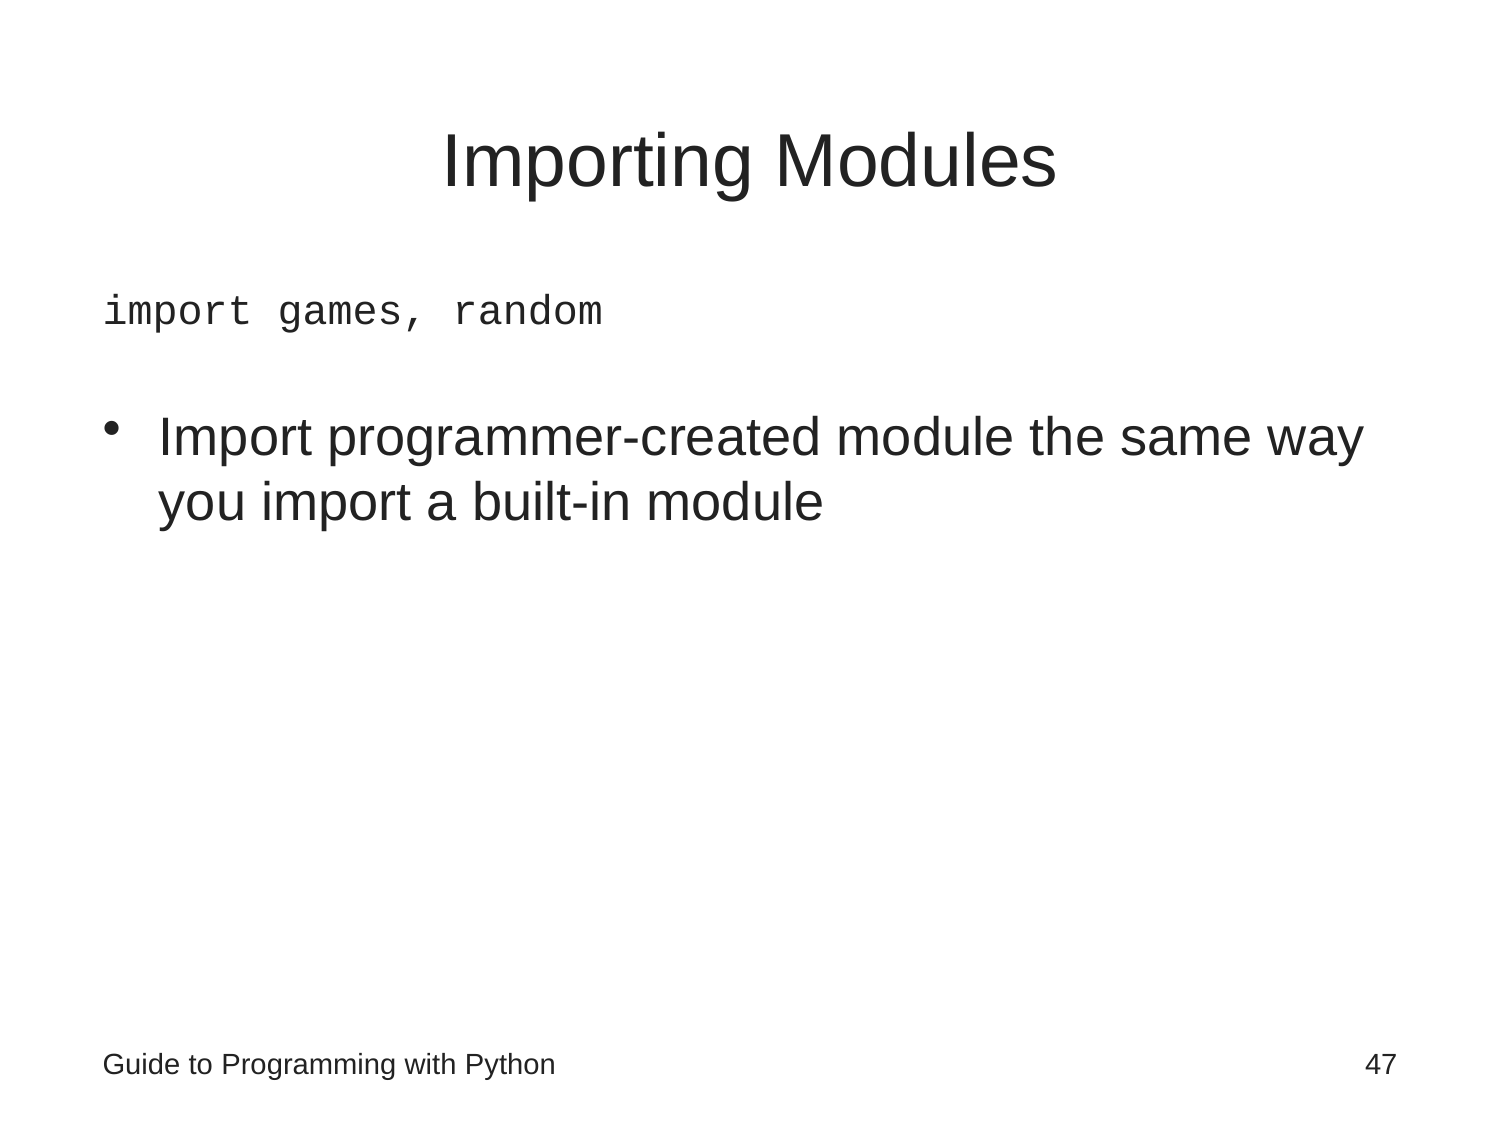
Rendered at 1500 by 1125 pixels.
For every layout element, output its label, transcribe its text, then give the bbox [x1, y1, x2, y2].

title Importing Modules [87, 62, 1413, 250]
slide_number 47 [1074, 1037, 1413, 1101]
footer Guide to Programming with Python [87, 1037, 1051, 1101]
list import games, random Import programmer-created module the same way you import a built-in module [87, 275, 1413, 1025]
